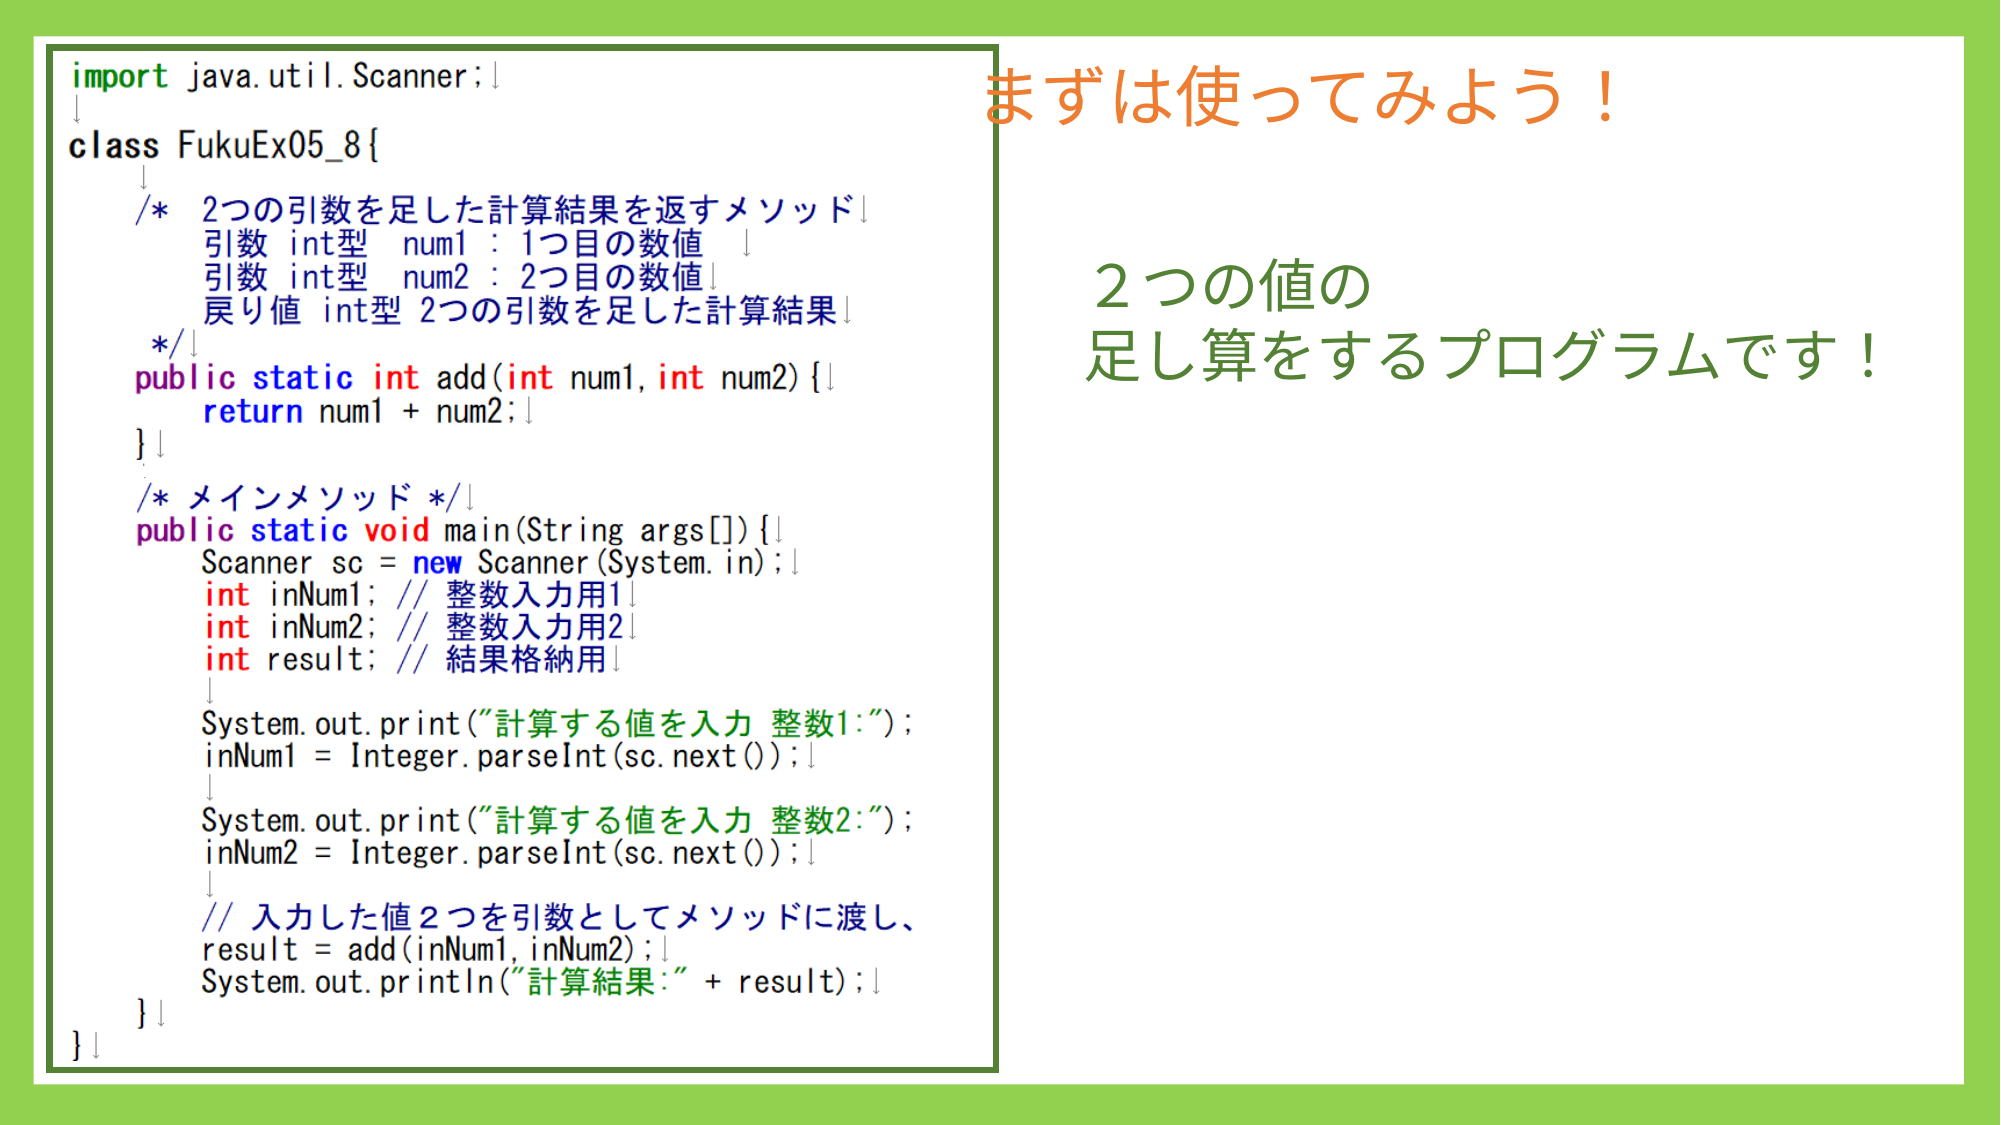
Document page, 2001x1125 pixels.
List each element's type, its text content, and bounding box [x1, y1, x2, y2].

picture [63, 59, 965, 466]
picture [69, 477, 921, 1061]
text_box [49, 46, 997, 1071]
text_box ２つの値の 足し算をするプログラムです！ [1069, 241, 1913, 397]
text_box まずは使ってみよう！ [960, 47, 1655, 143]
